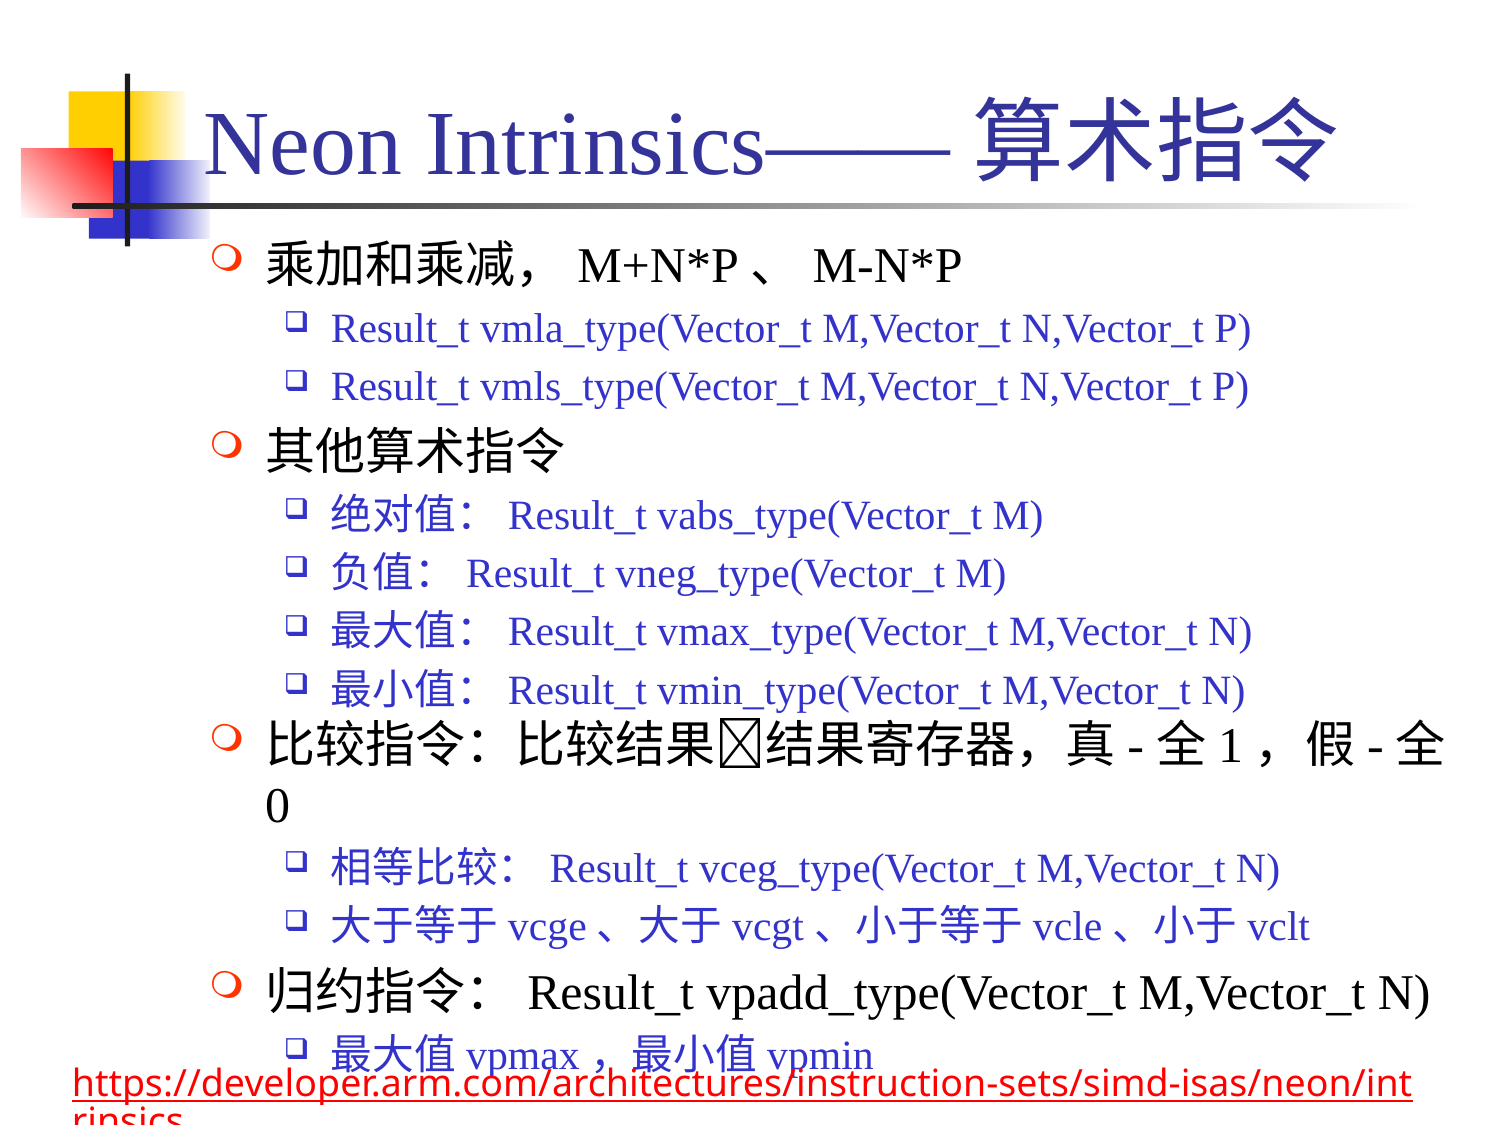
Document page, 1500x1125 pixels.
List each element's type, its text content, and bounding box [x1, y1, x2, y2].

text_box https://developer.arm.com/architectures/instruction-sets/simd-isas/neon/intrinsics [57, 1051, 1443, 1118]
title Neon Intrinsics——算术指令 [188, 12, 1468, 200]
list 乘加和乘减，M+N*P、M-N*P Result_t vmla_type(Vector_t M,Vector_t N,Vector_t P) Result_t vmls_type(Vector_t M,Vector_t N,Vector_t P) 其他算术指令 绝对值：Result_t vabs_type(Vector_t M) 负值：Result_t vneg_type(Vector_t M) 最大值：Result_t vmax_type(Vector_t M,Vector_t N) 最小值：Result_t vmin_type(Vector_t M,Vector_t N) 比较指令：比较结果结果寄存器，真-全1，假-全0 相等比较：Result_t vceg_type(Vector_t M,Vector_t N) 大于等于vcge、大于vcgt、小于等于vcle、小于vclt 归约指令：Result_t vpadd_type(Vector_t M,Vector_t N) 最大值vpmax，最小值vpmin [193, 224, 1469, 1000]
